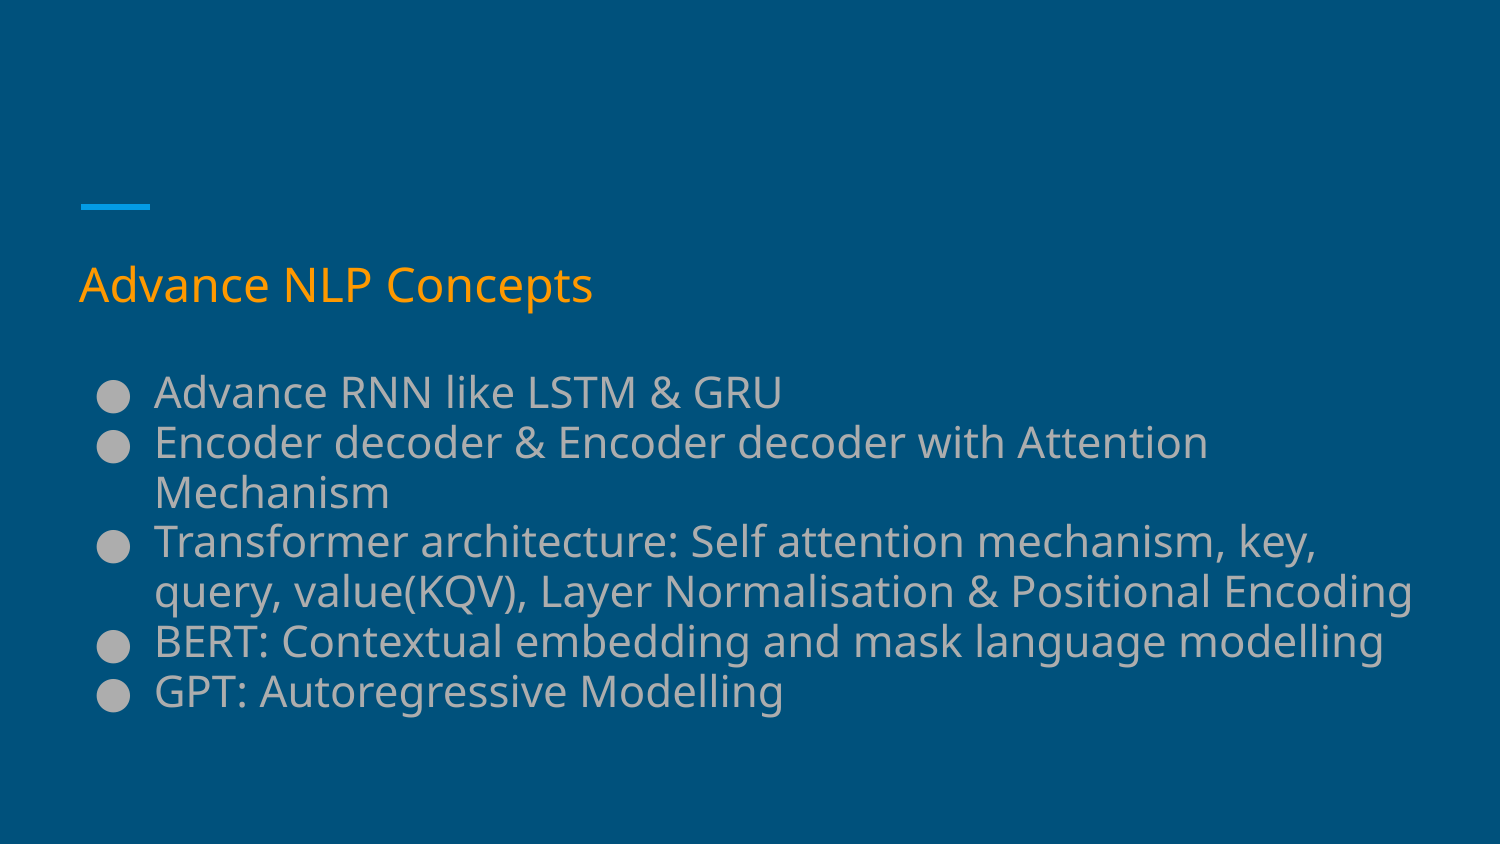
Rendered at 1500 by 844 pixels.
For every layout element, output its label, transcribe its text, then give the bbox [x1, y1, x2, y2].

list Advance NLP Concepts Advance RNN like LSTM & GRU Encoder decoder & Encoder decoder with Attention Mechanism Transformer architecture: Self attention mechanism, key, query, value(KQV), Layer Normalisation & Positional Encoding BERT: Contextual embedding and mask language modelling GPT: Autoregressive Modelling [63, 244, 1437, 750]
